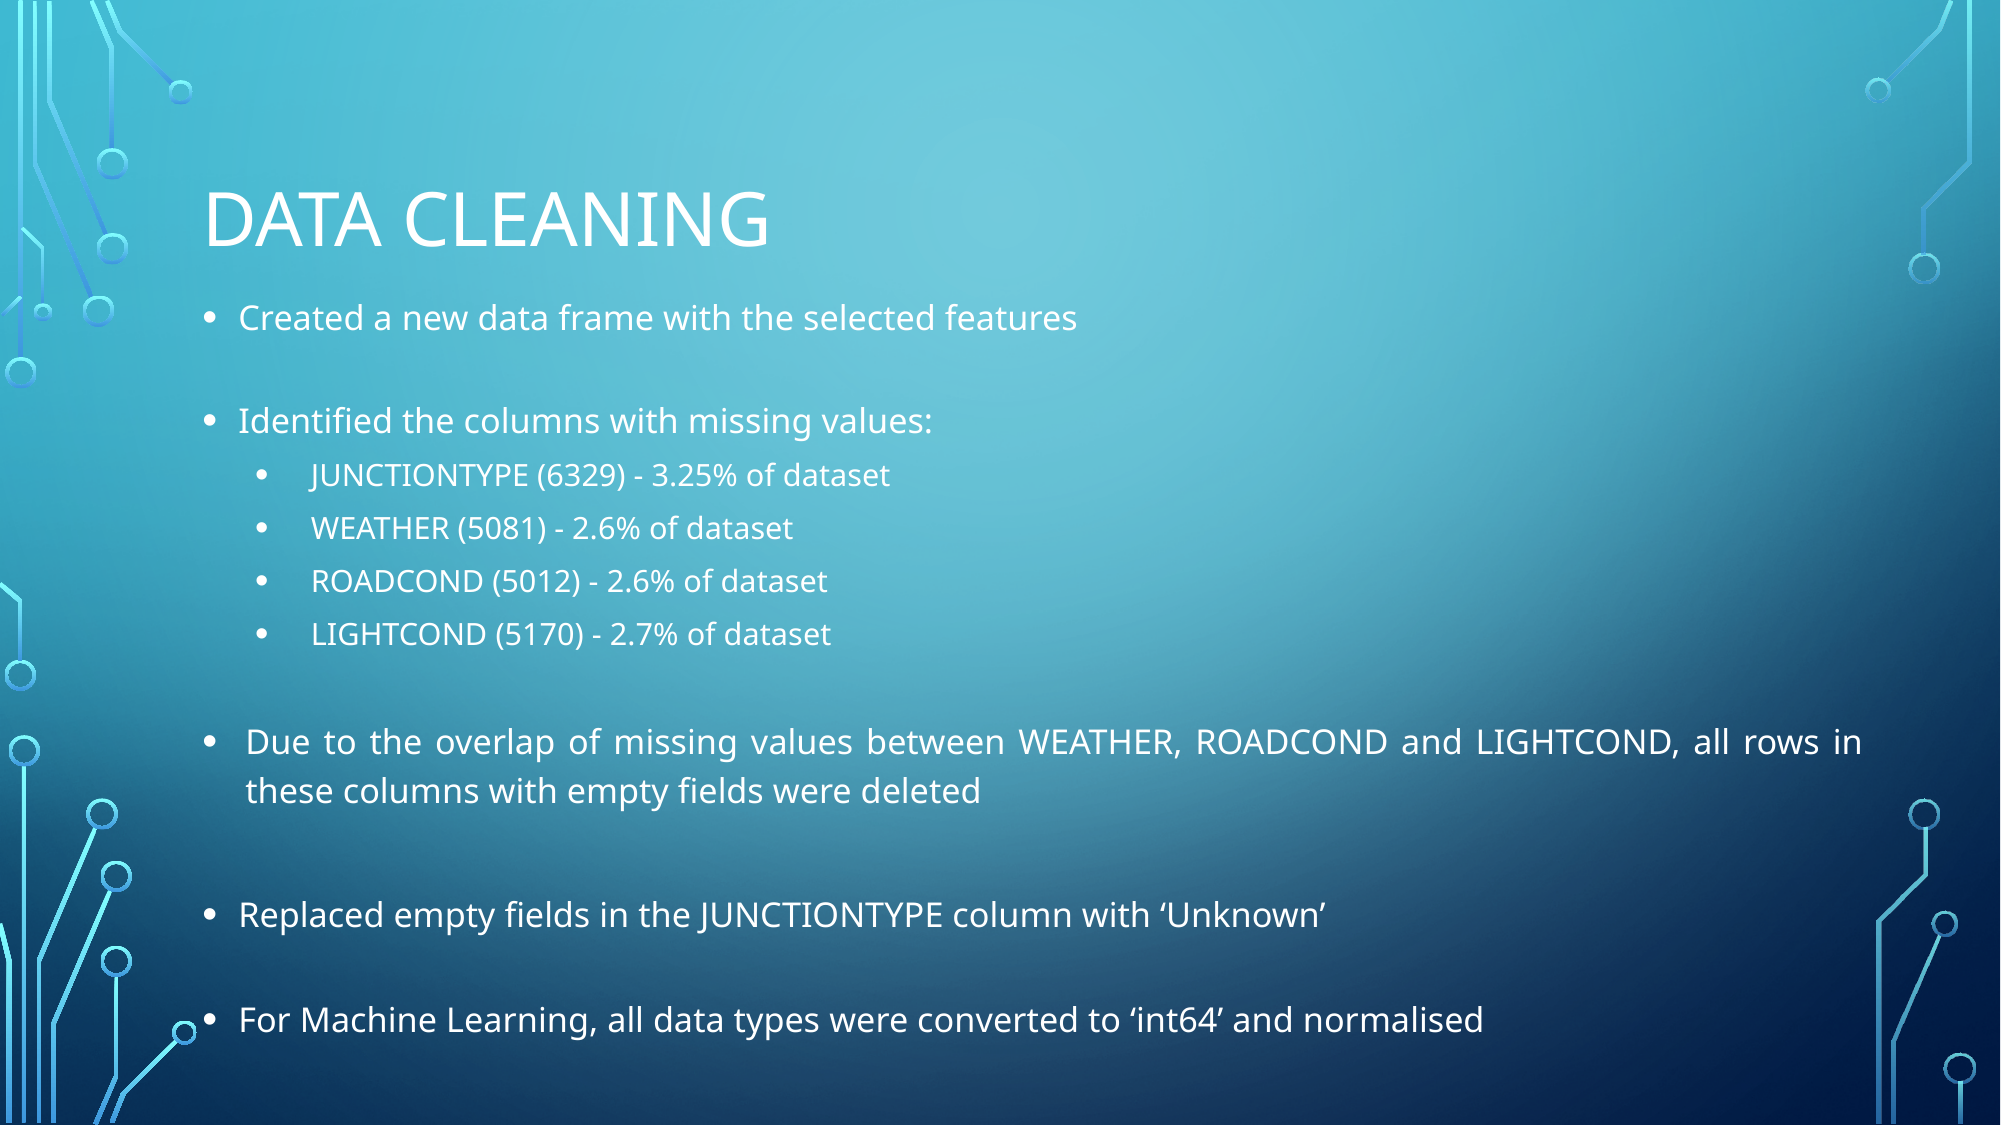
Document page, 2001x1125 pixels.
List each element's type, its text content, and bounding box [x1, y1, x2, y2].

list Created a new data frame with the selected features Identified the columns with missing values: JUNCTIONTYPE (6329) - 3.25% of dataset WEATHER (5081) - 2.6% of dataset ROADCOND (5012) - 2.6% of dataset LIGHTCOND (5170) - 2.7% of dataset Due to the overlap of missing values between WEATHER, ROADCOND and LIGHTCOND, all rows in these columns with empty fields were deleted Replaced empty fields in the JUNCTIONTYPE column with ‘Unknown’ For Machine Learning, all data types were converted to ‘int64’ and normalised [187, 280, 1879, 1052]
title Data cleaning [187, 101, 1813, 280]
